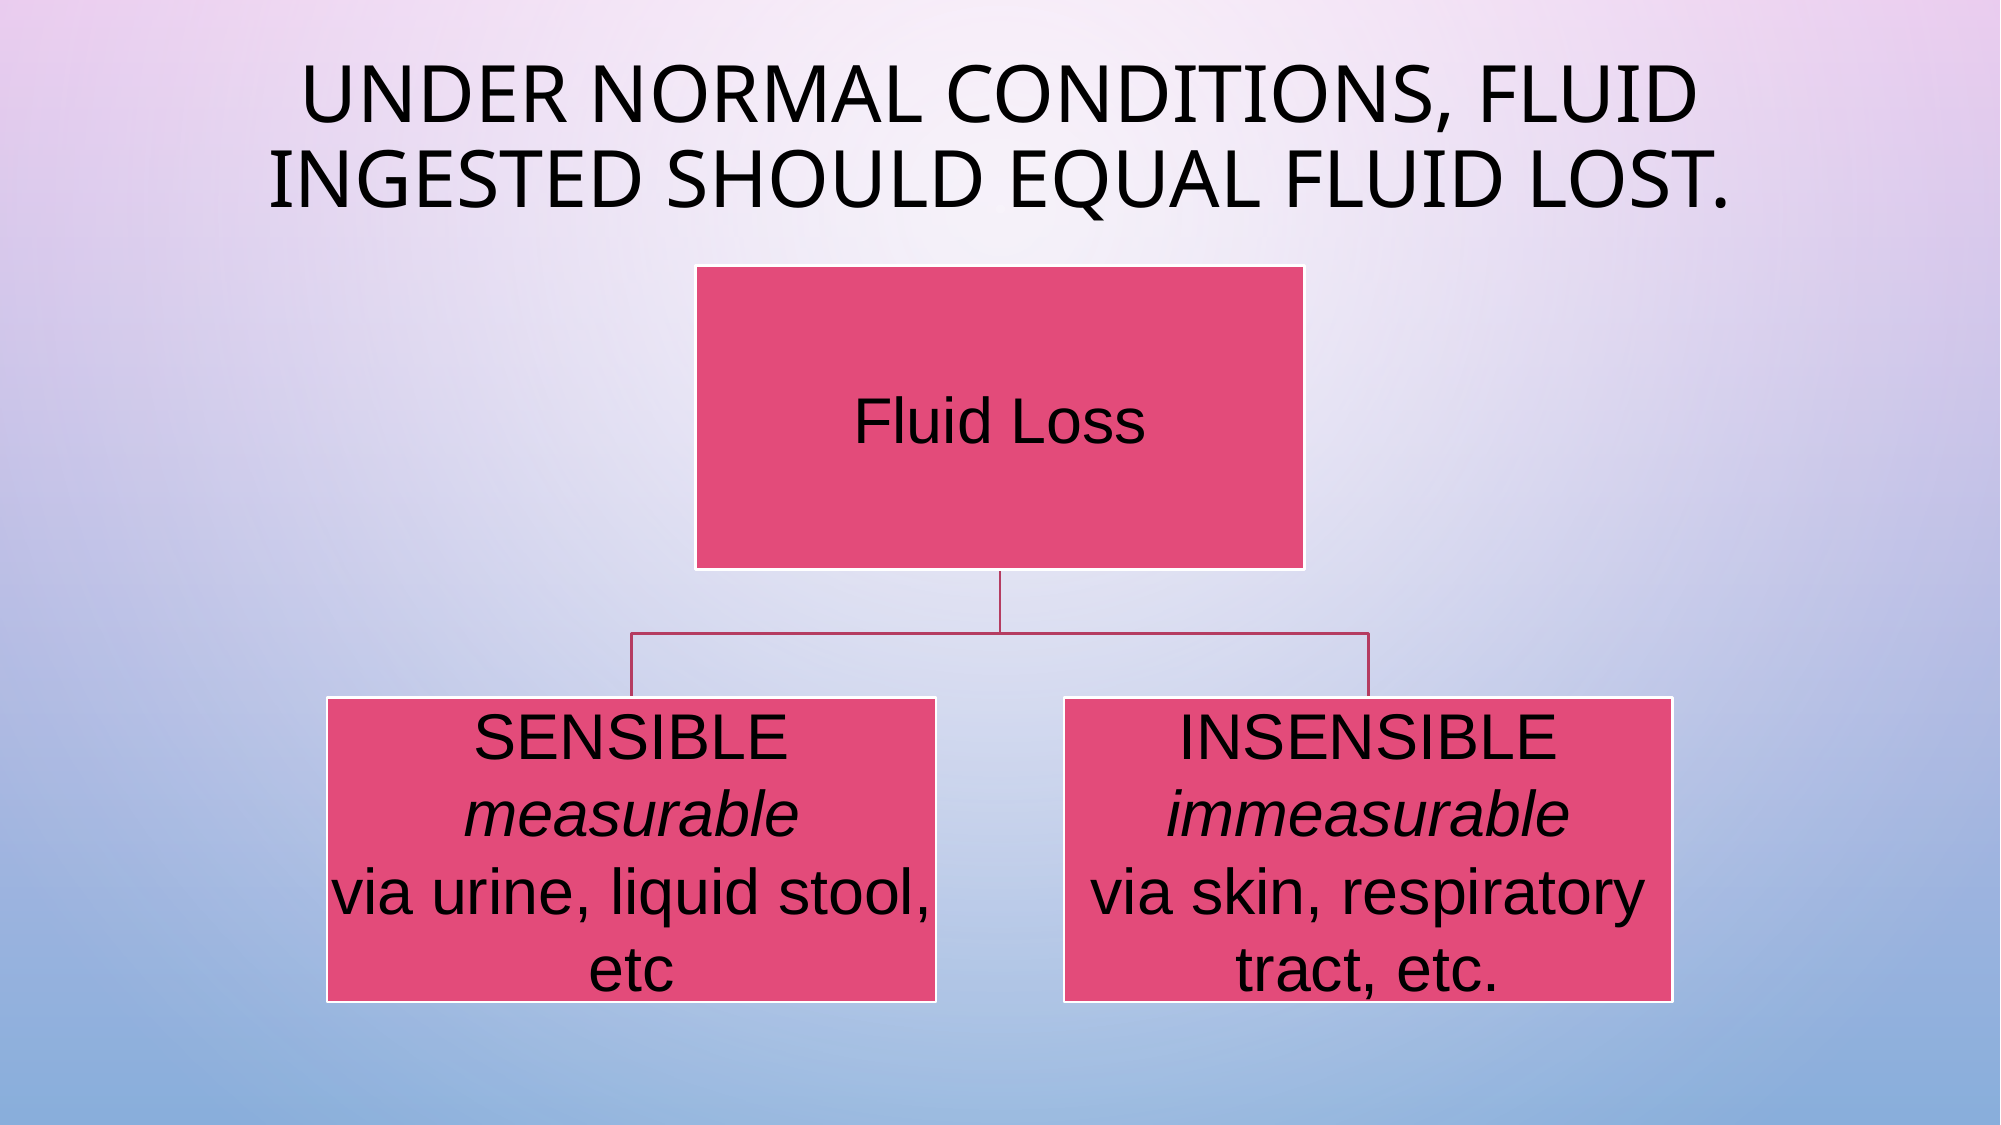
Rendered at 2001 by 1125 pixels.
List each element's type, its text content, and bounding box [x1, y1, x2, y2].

title Under normal conditions, fluid ingested should equal fluid lost. [99, 45, 1900, 233]
title Hyponatremia [0, 0, 2000, 615]
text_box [324, 264, 1676, 1003]
